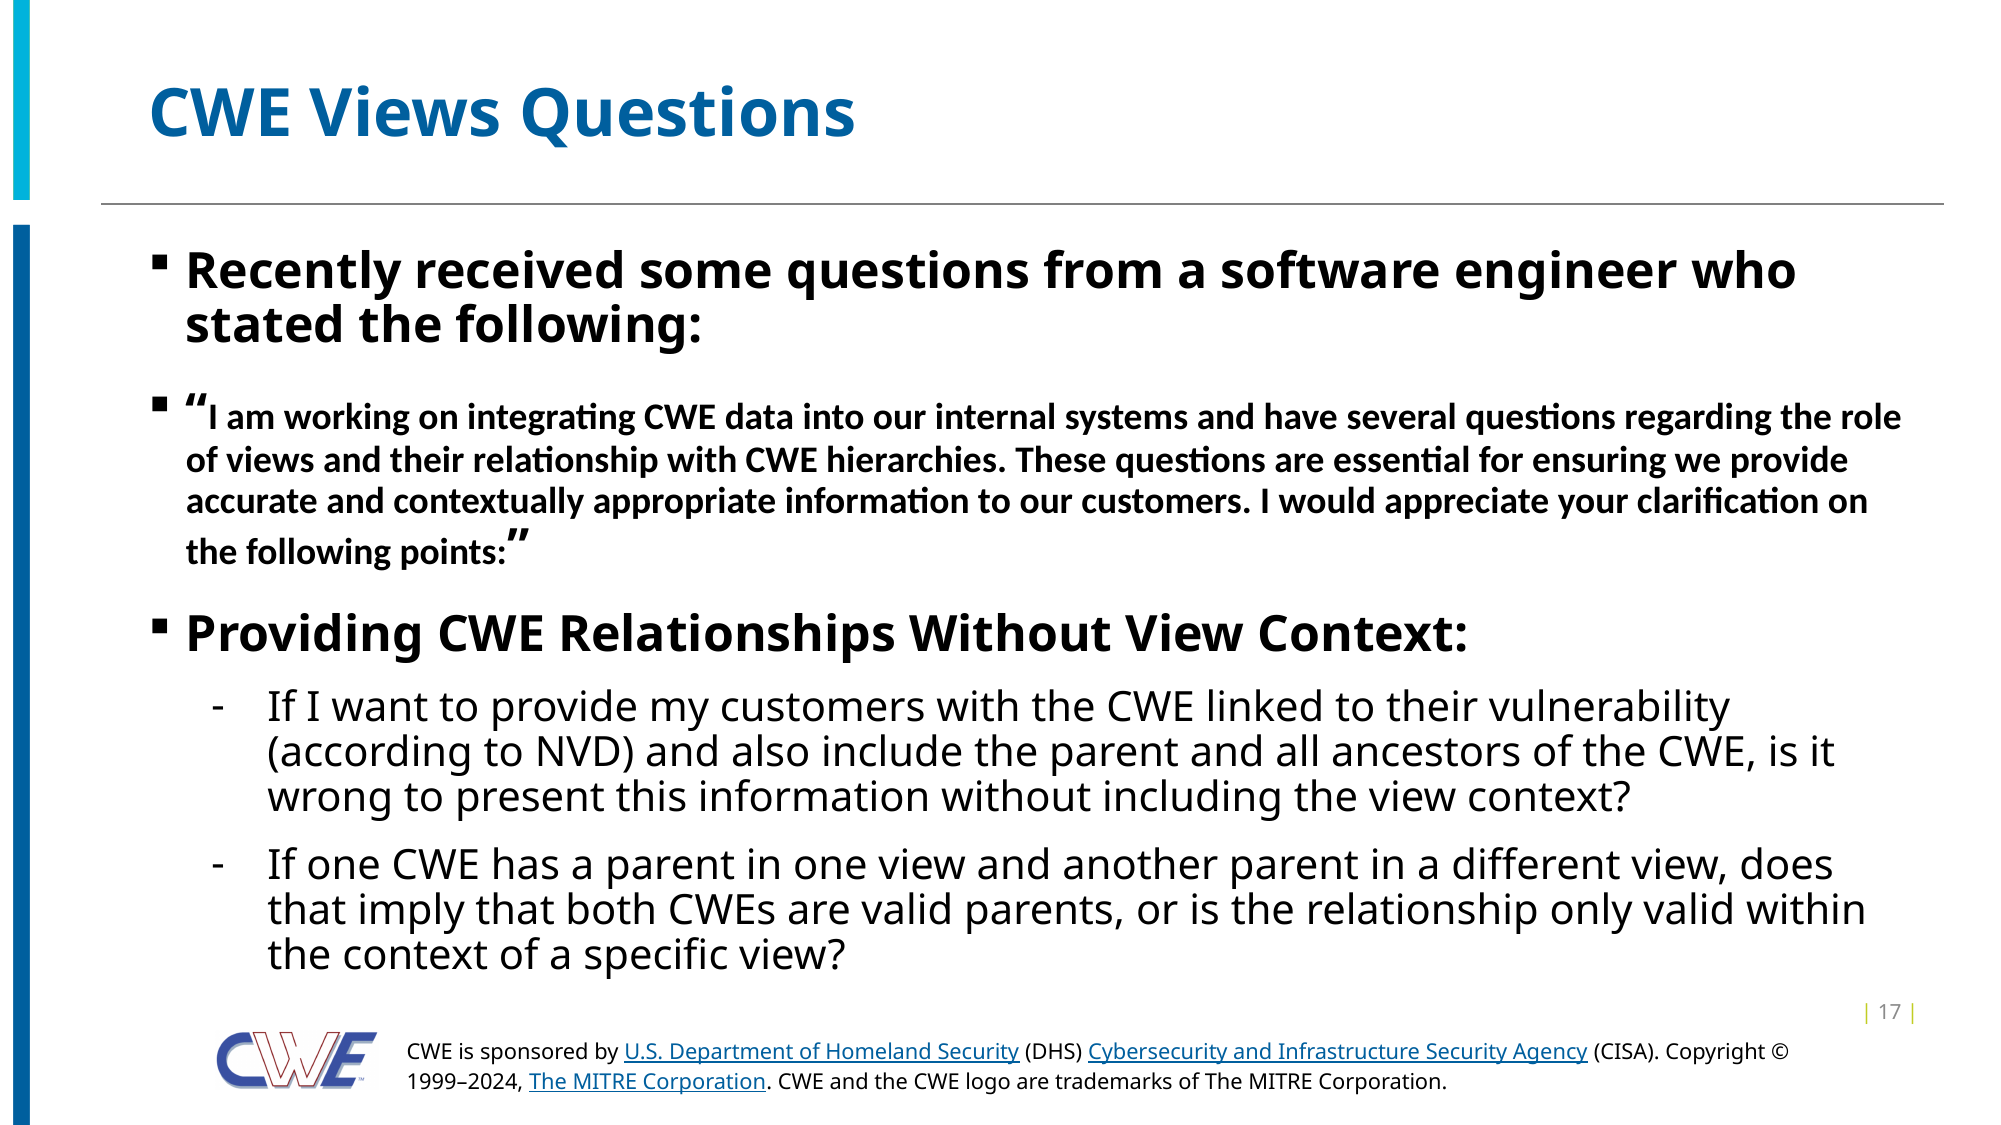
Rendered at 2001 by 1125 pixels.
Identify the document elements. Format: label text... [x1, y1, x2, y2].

slide_number | 17 | [1824, 1004, 1934, 1035]
picture [215, 1030, 379, 1090]
title CWE Views Questions [133, 45, 1664, 188]
list Recently received some questions from a software engineer who stated the following: “I am working on integrating CWE data into our internal systems and have several questions regarding the role of views and their relationship with CWE hierarchies. These questions are essential for ensuring we provide accurate and contextually appropriate information to our customers. I would appreciate your clarification on the following points:” Providing CWE Relationships Without View Context: If I want to provide my customers with the CWE linked to their vulnerability (according to NVD) and also include the parent and all ancestors of the CWE, is it wrong to present this information without including the view context? If one CWE has a parent in one view and another parent in a different view, does that imply that both CWEs are valid parents, or is the relationship only valid within the context of a specific view? [133, 237, 1934, 991]
